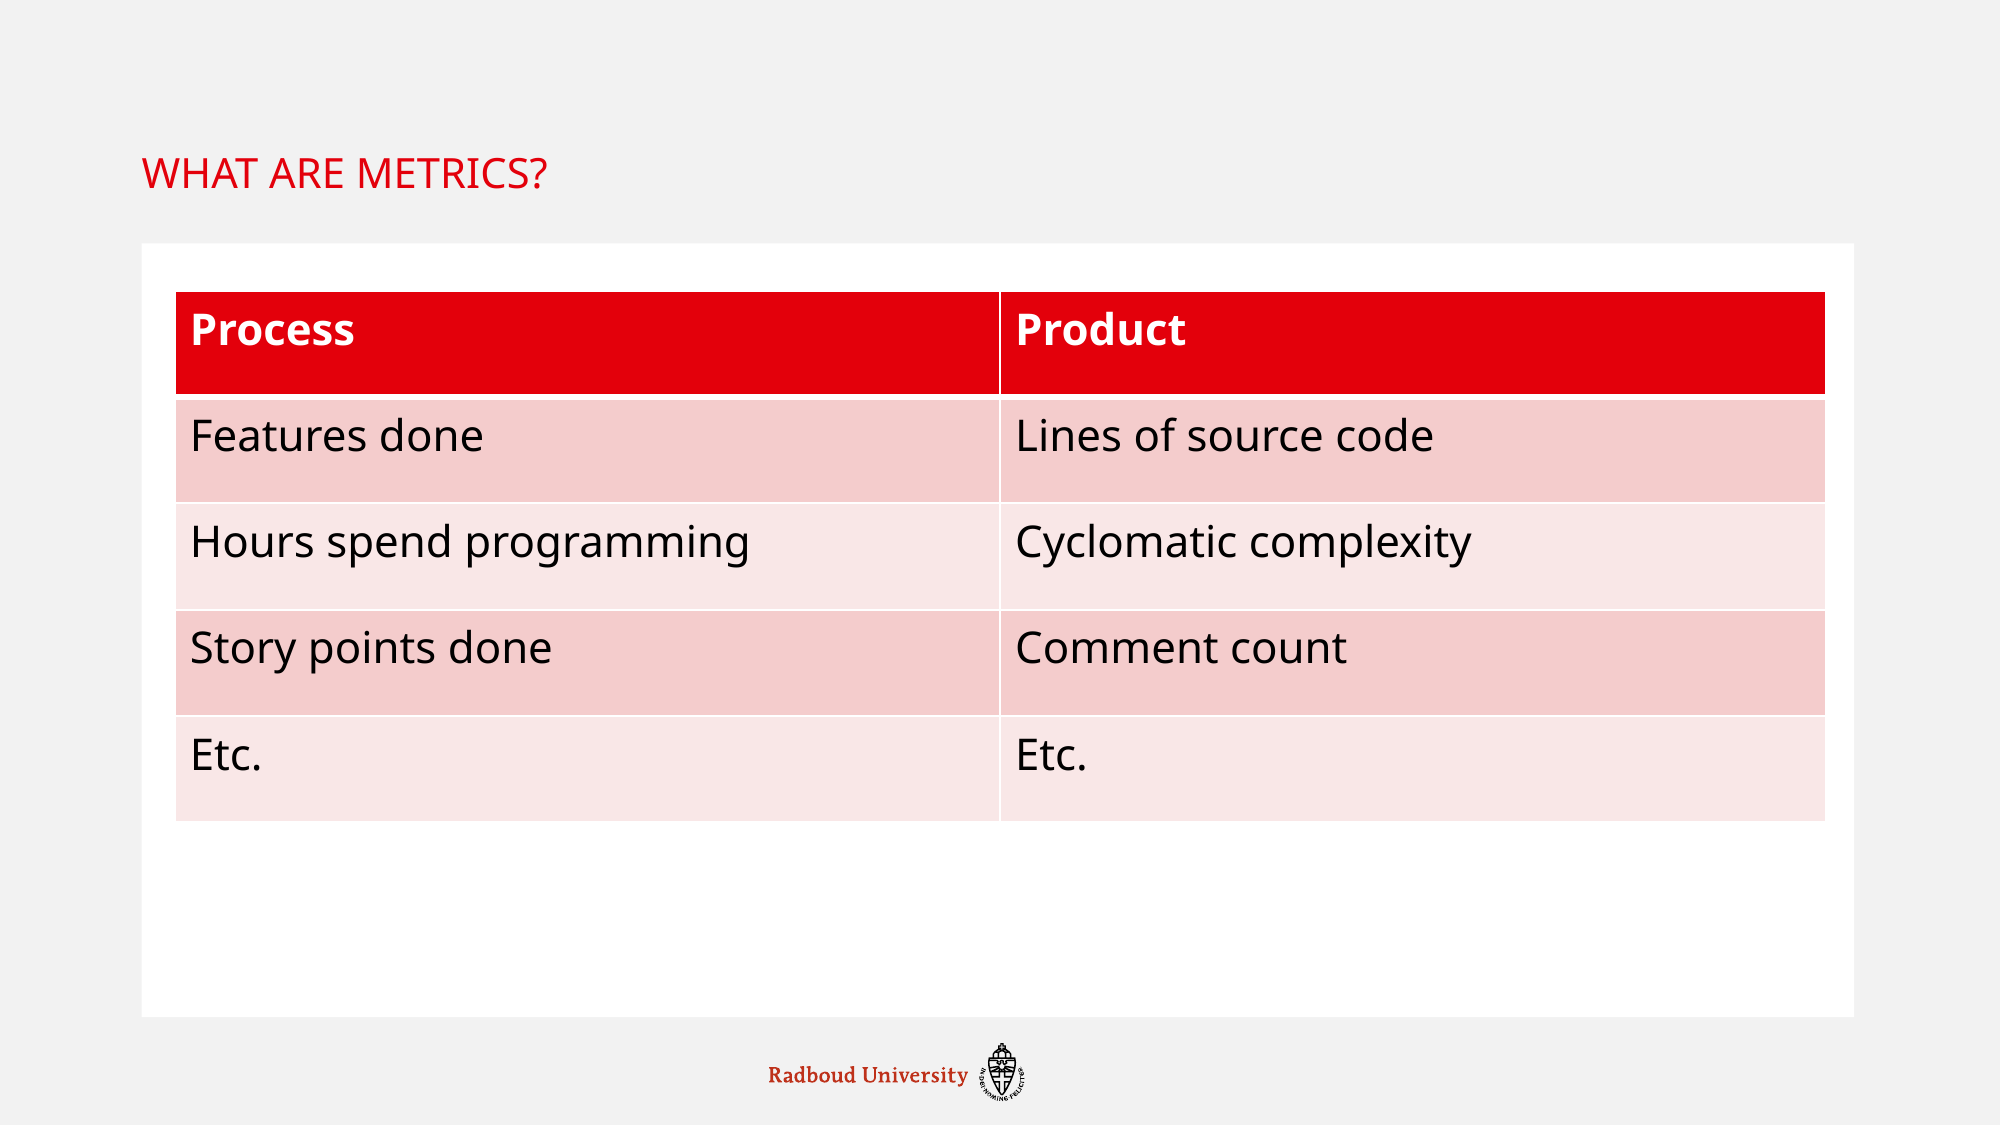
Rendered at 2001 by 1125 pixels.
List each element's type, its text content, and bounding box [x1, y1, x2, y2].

table_cell Etc. [1001, 717, 1825, 821]
table_cell Story points done [176, 611, 999, 715]
table_cell Hours spend programming [176, 504, 999, 609]
table_header Product [1001, 292, 1825, 394]
table_cell Etc. [176, 717, 999, 821]
table_cell Lines of source code [1001, 400, 1825, 502]
title What are metrics? [141, 146, 1855, 195]
table_cell Cyclomatic complexity [1001, 504, 1825, 609]
table_cell Comment count [1001, 611, 1825, 715]
table_cell Features done [176, 400, 999, 502]
table_header Process [176, 292, 999, 394]
